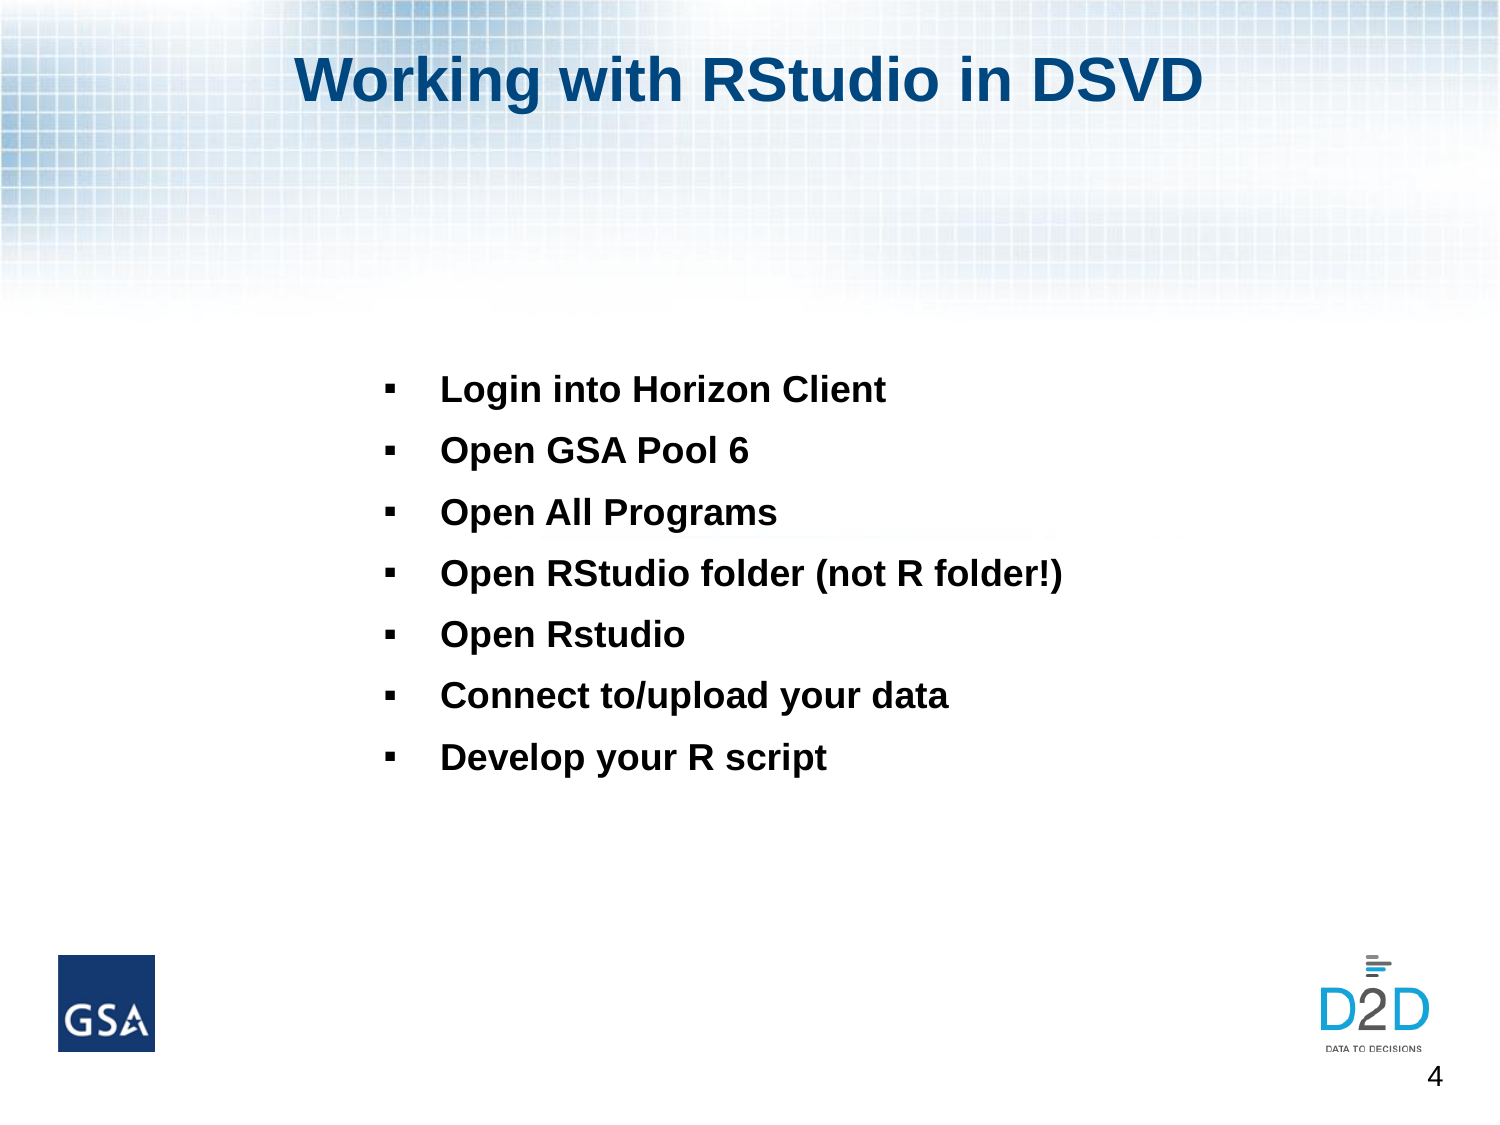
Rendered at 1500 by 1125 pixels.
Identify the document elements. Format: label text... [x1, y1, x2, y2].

picture [58, 955, 155, 1052]
picture [1310, 955, 1440, 1052]
list Login into Horizon Client Open GSA Pool 6 Open All Programs Open RStudio folder (not R folder!) Open Rstudio Connect to/upload your data Develop your R script [350, 362, 1225, 963]
title Working with RStudio in DSVD [75, 31, 1425, 207]
picture [0, 0, 1500, 539]
slide_number 4 [1412, 1012, 1500, 1100]
